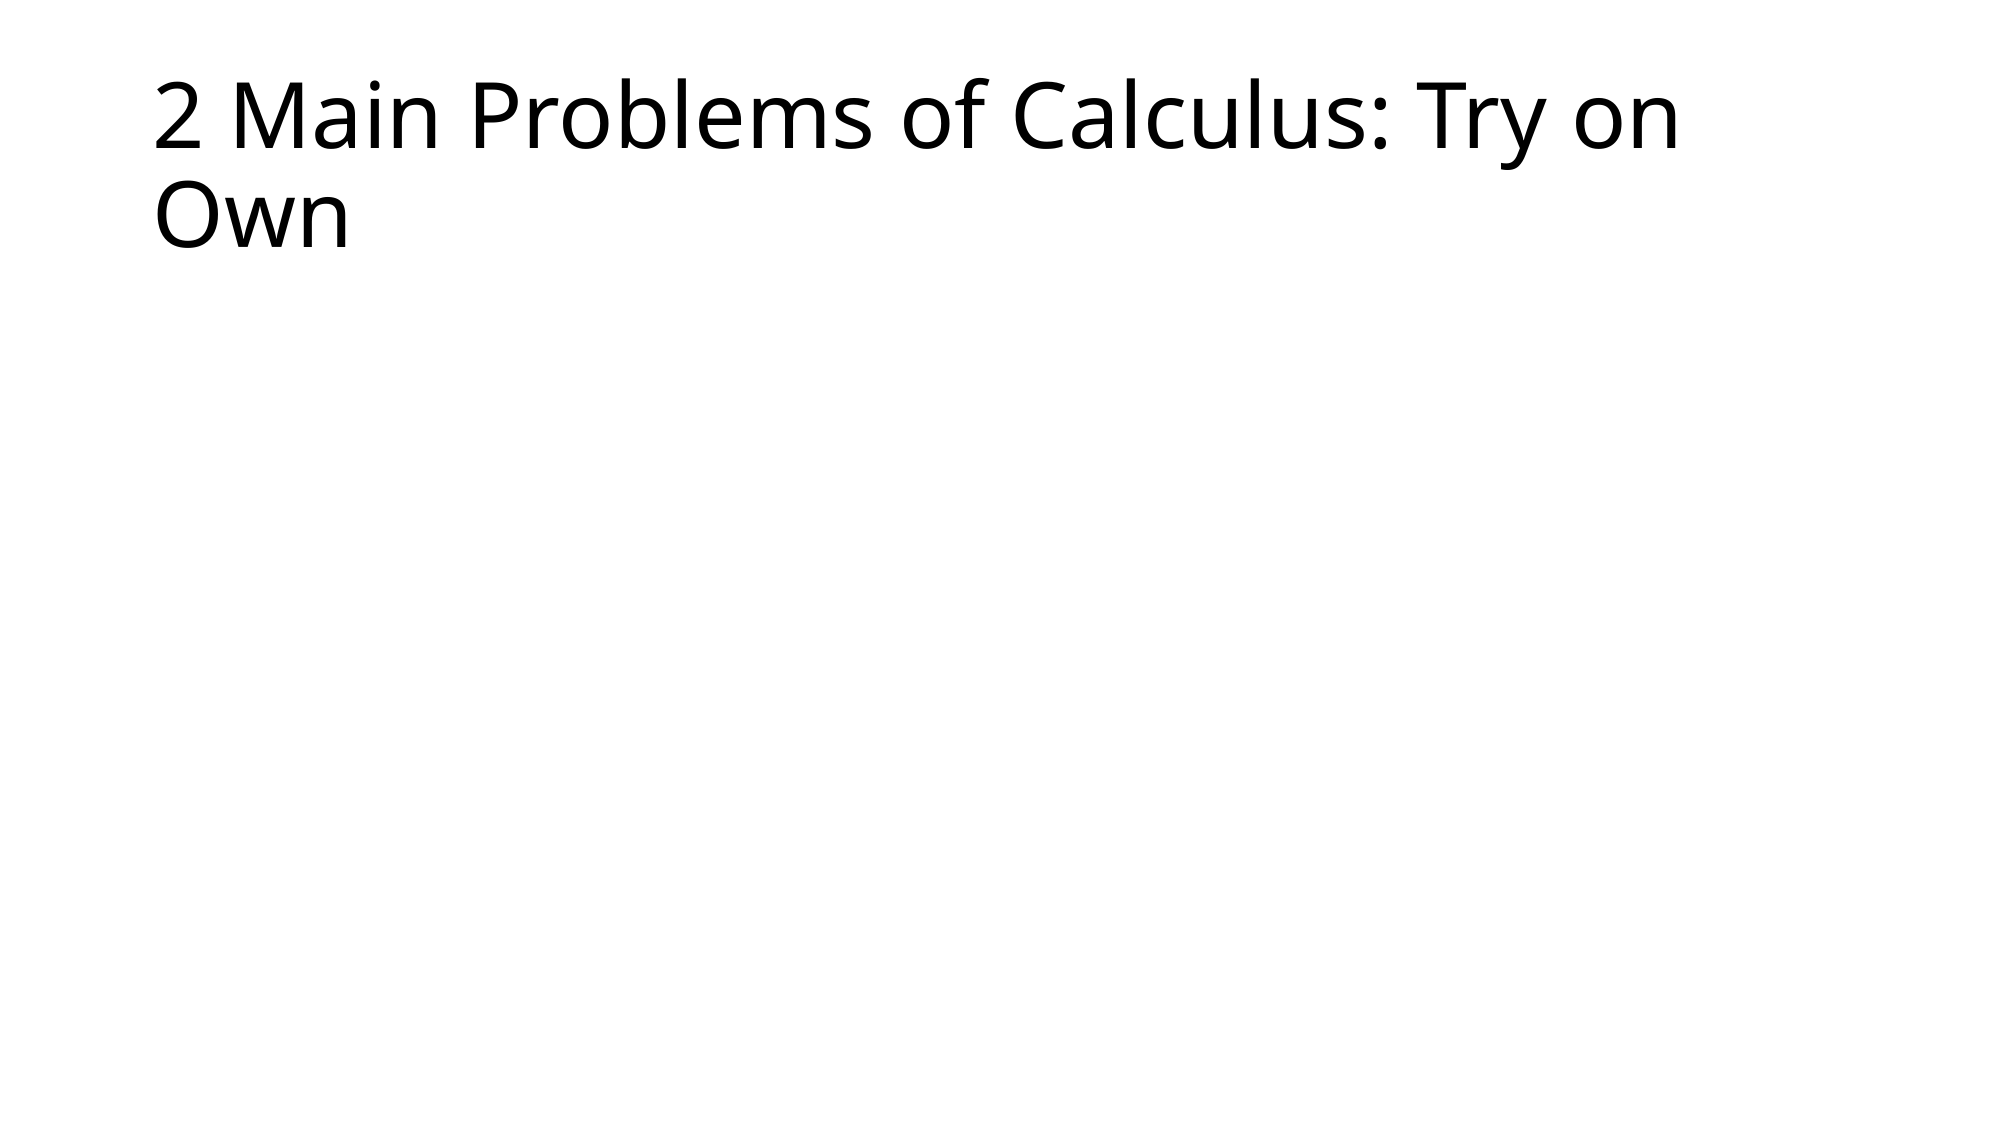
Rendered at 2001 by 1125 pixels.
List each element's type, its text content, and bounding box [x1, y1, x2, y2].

title 2 Main Problems of Calculus: Try on Own [137, 59, 1863, 278]
